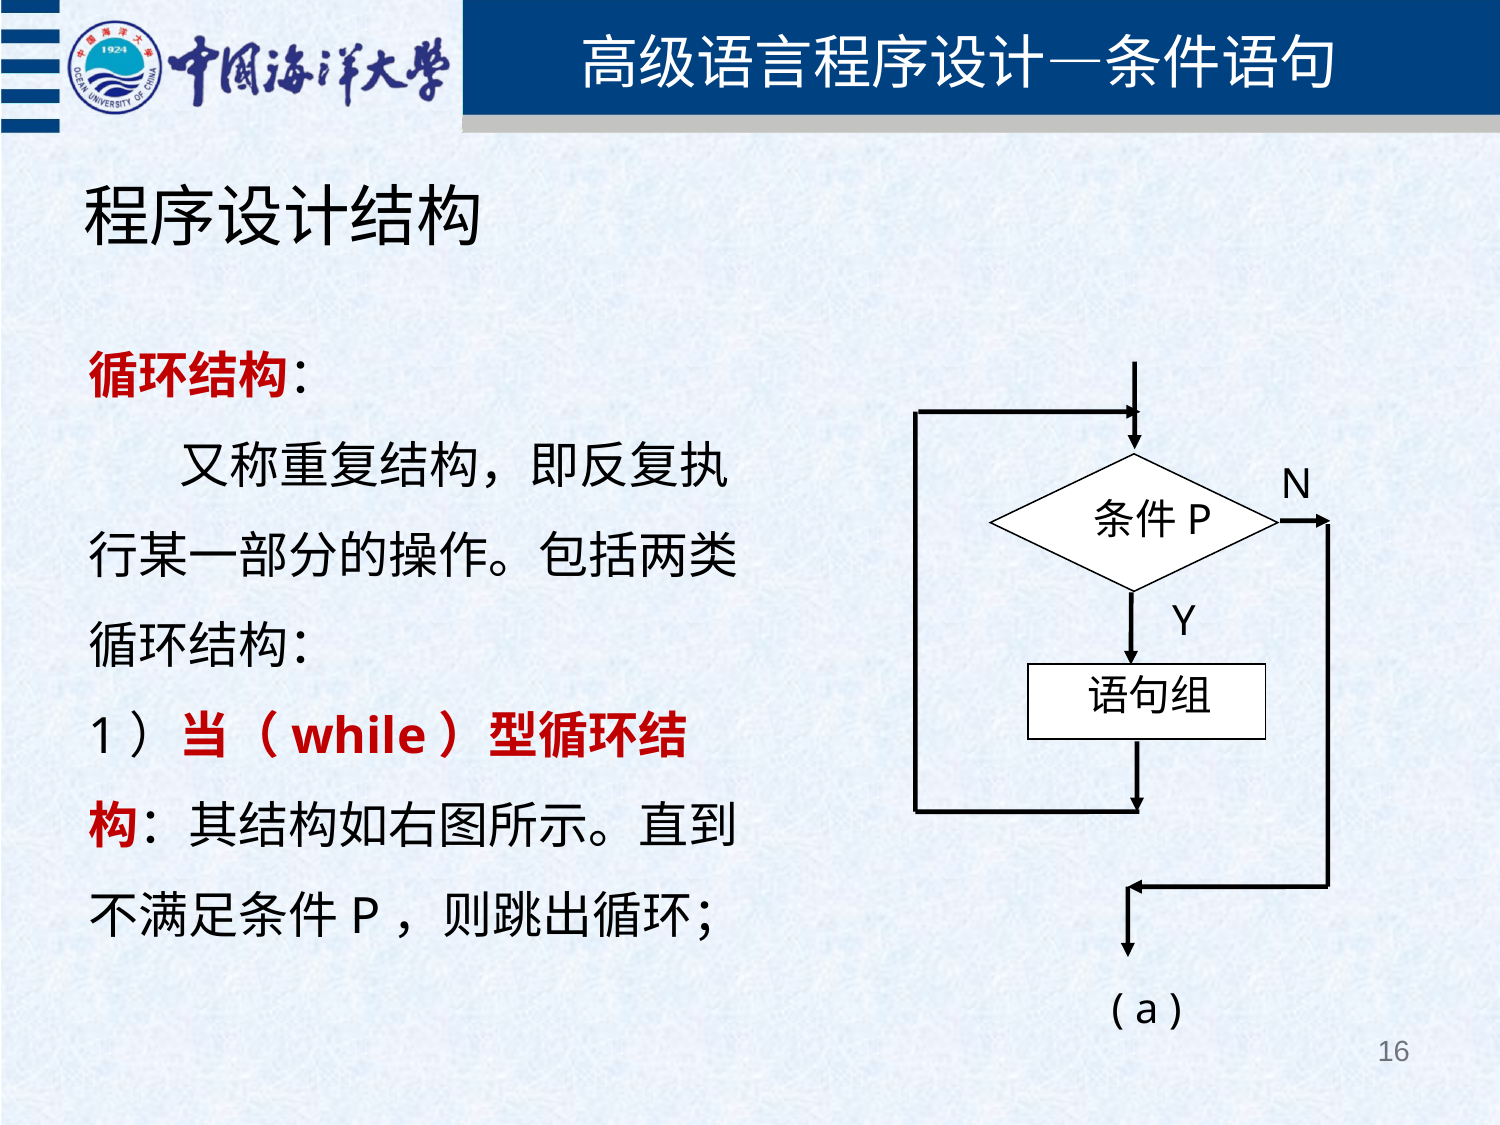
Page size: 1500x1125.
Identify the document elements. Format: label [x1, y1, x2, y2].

picture [1, 0, 1500, 1125]
text_box [915, 361, 1341, 1040]
